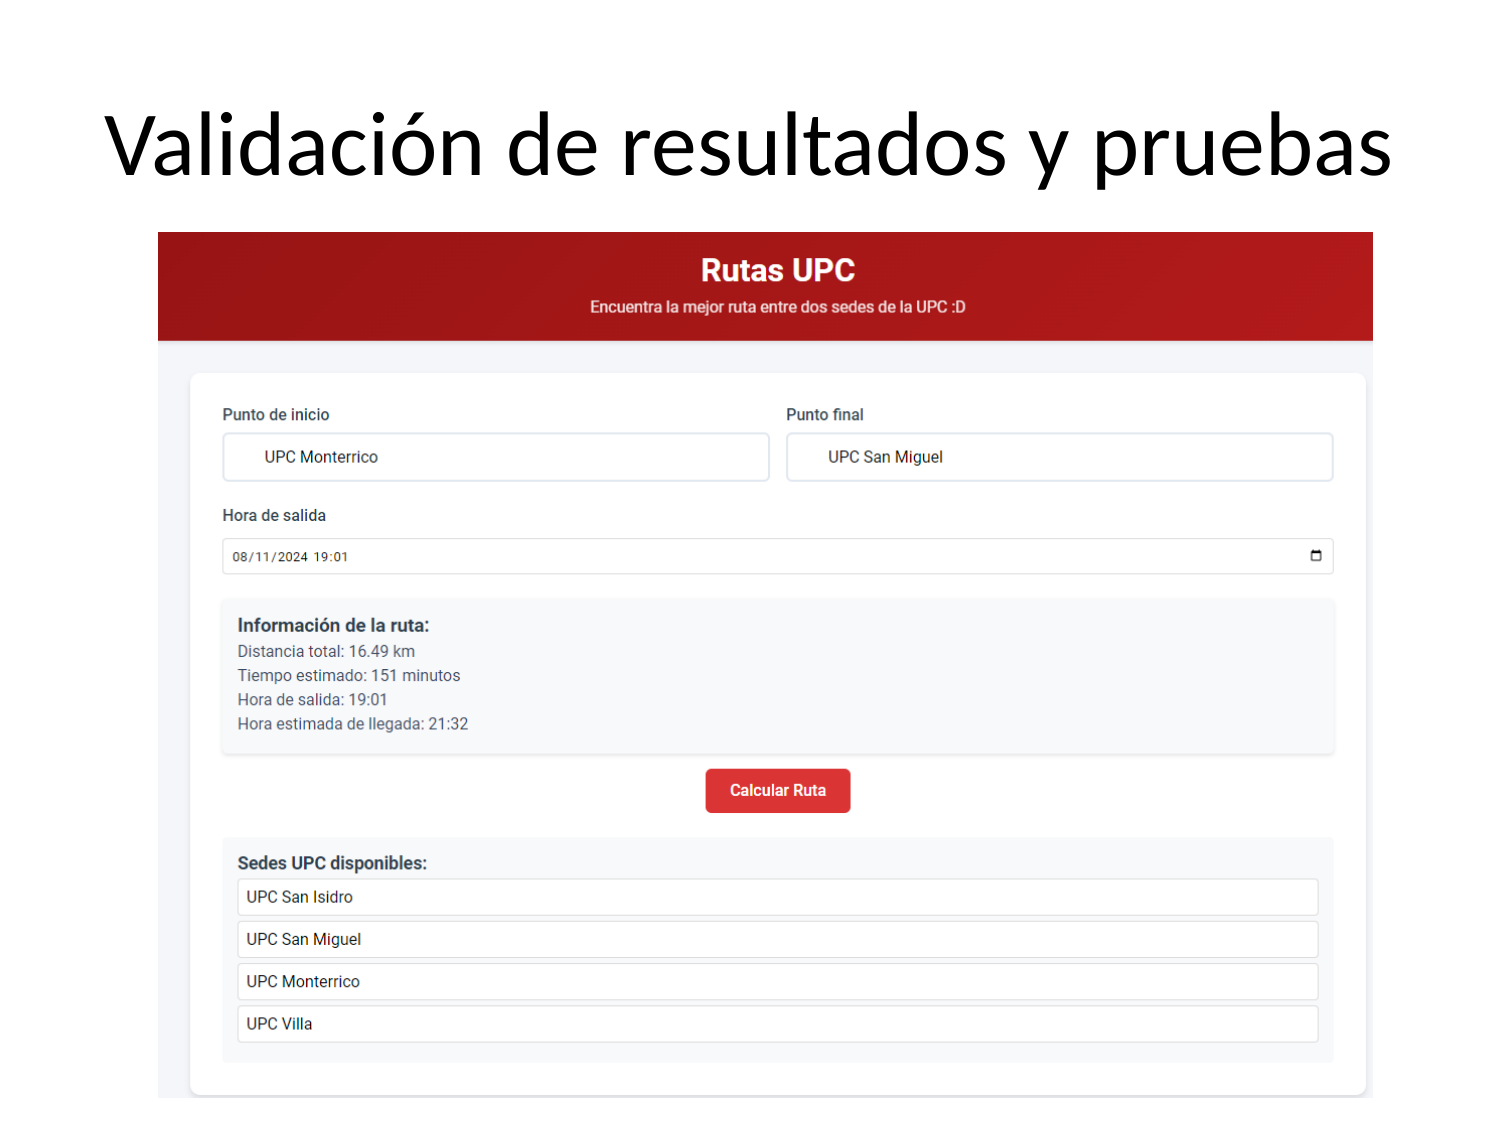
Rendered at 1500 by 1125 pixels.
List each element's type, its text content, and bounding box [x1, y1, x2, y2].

picture [158, 232, 1373, 1098]
title Validación de resultados y pruebas [75, 45, 1425, 233]
